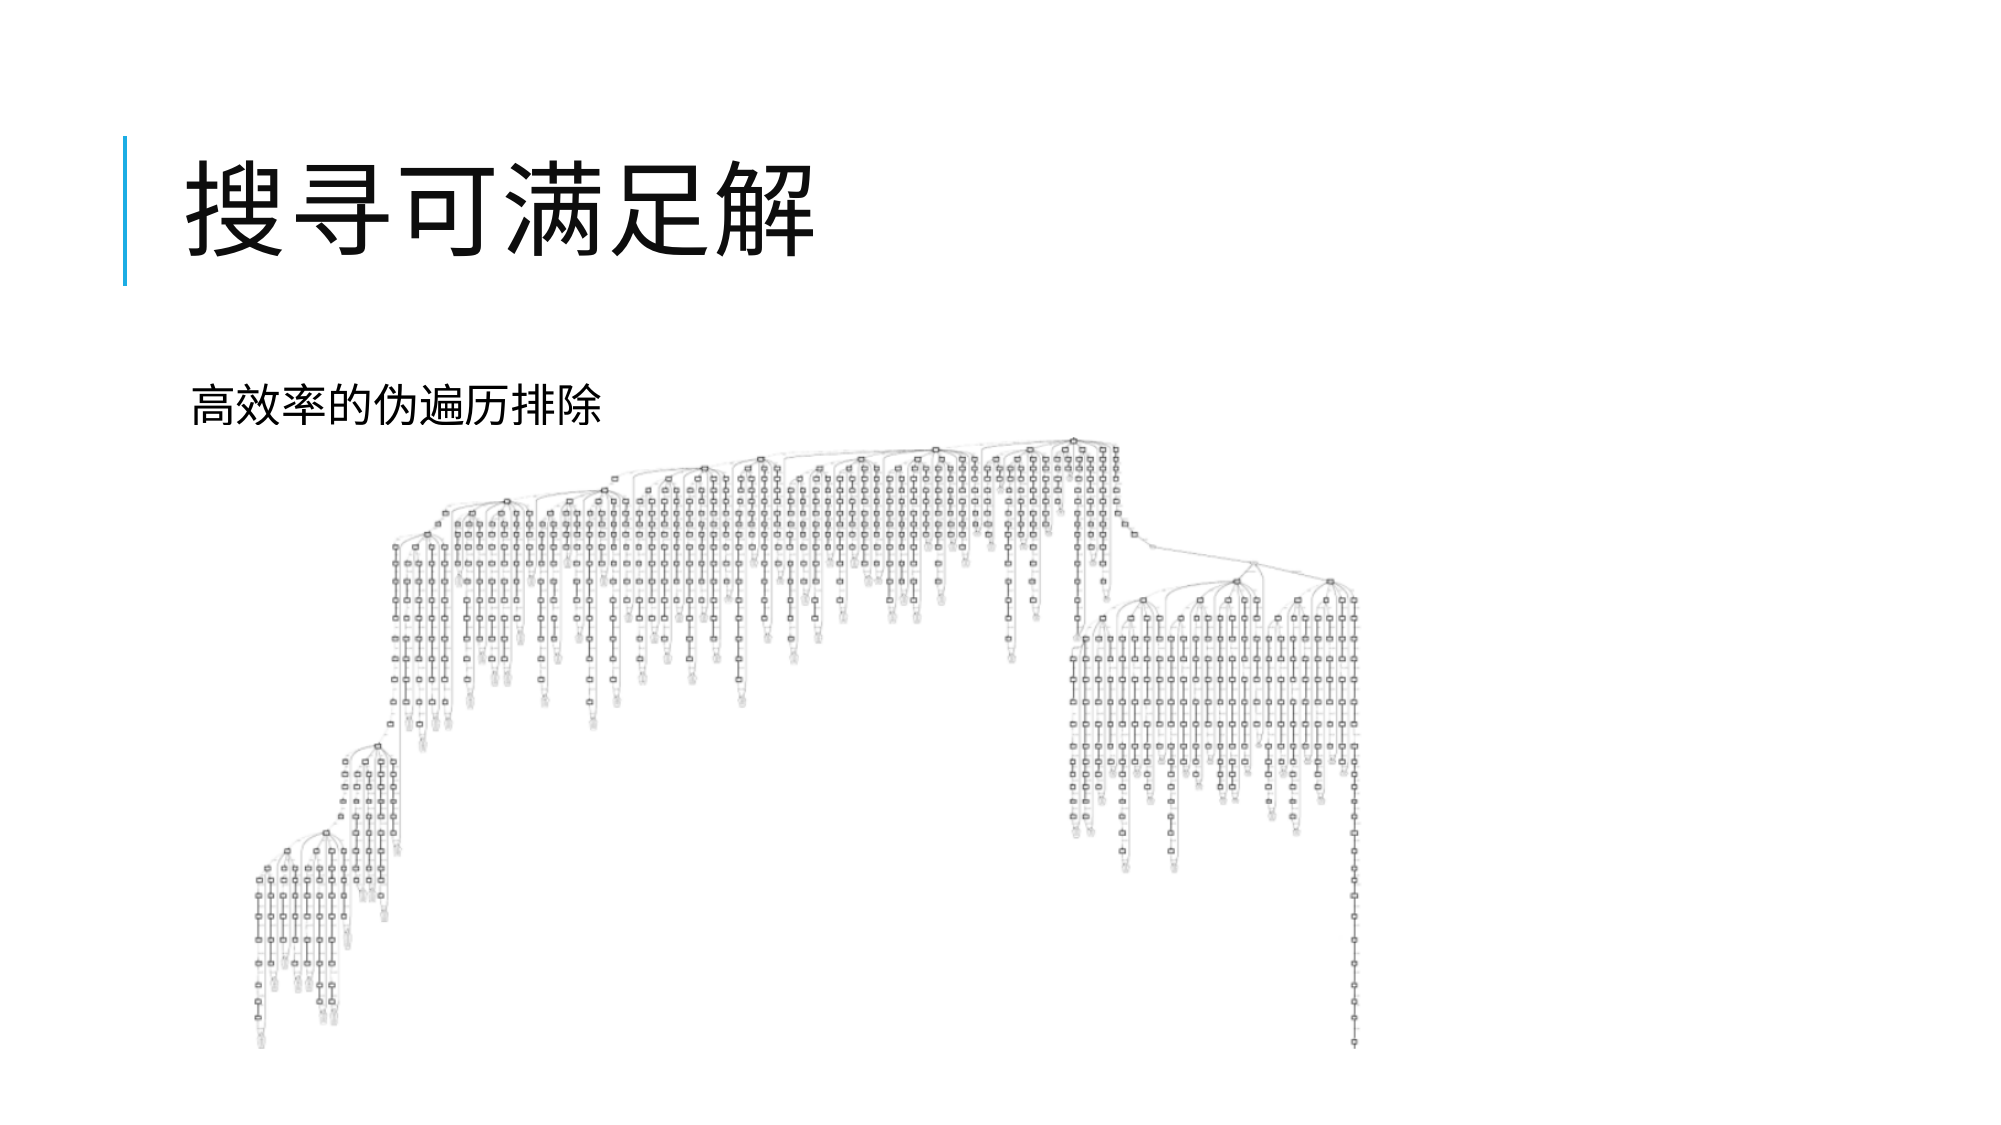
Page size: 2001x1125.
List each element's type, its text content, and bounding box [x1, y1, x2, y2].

list 高效率的伪遍历排除 [168, 375, 1763, 1035]
title 搜寻可满足解 [168, 96, 1763, 342]
picture [192, 425, 1406, 1060]
